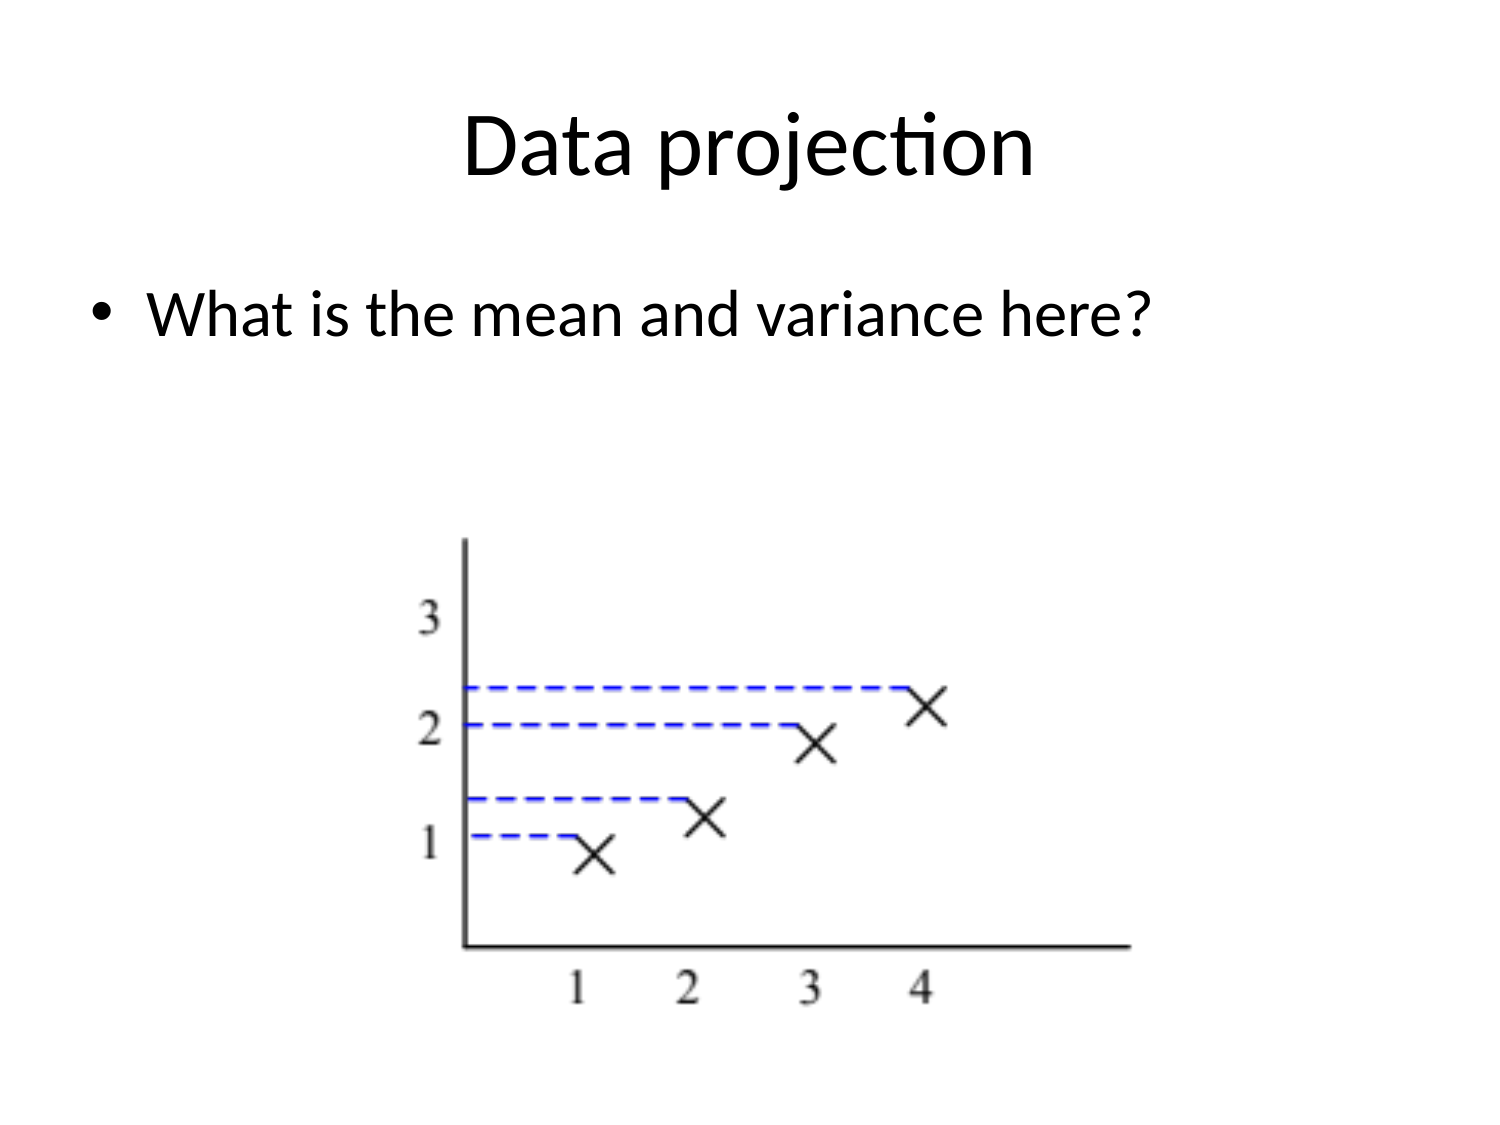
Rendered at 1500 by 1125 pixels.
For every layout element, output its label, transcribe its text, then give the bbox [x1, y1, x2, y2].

title Data projection [75, 45, 1425, 233]
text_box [337, 428, 1201, 1088]
list What is the mean and variance here? [75, 262, 1425, 1005]
